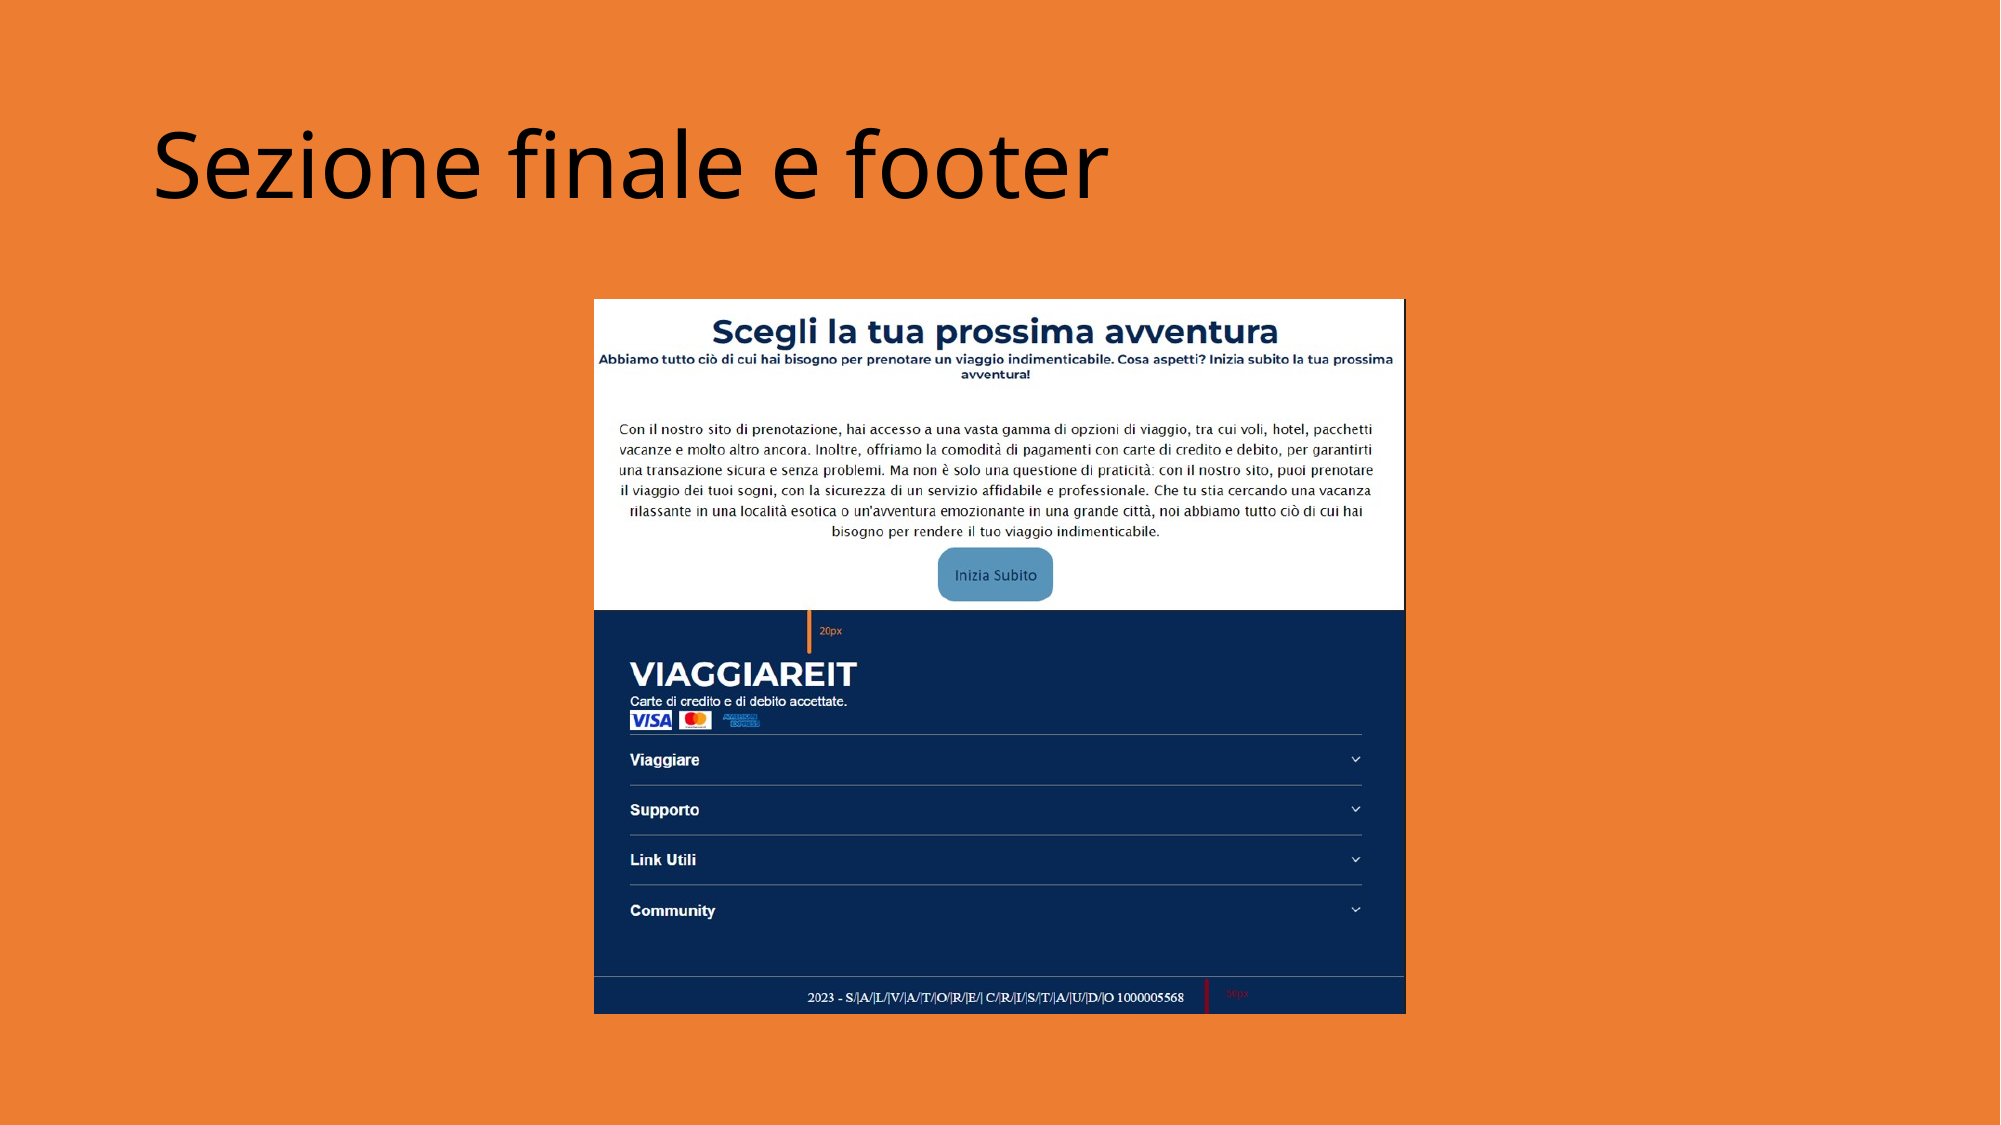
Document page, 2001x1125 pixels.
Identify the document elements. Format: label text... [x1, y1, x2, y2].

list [594, 299, 1406, 1014]
title Sezione finale e footer [137, 59, 1863, 278]
